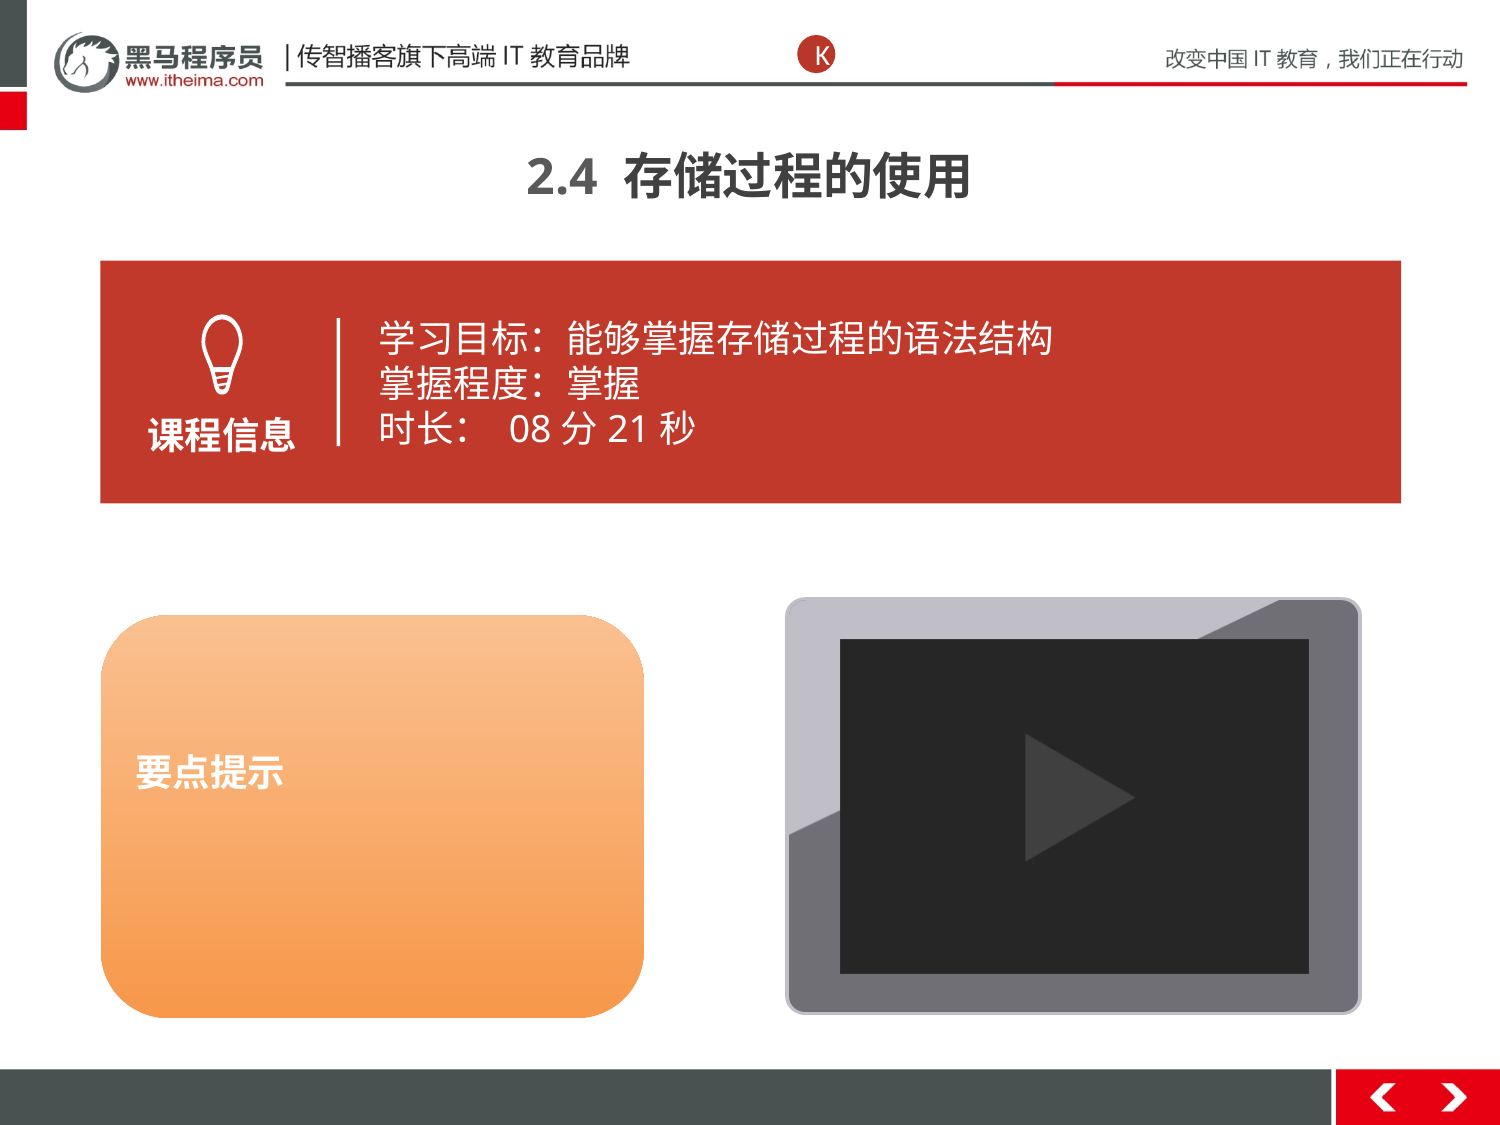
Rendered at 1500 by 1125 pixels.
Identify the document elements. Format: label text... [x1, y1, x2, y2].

picture [0, 209, 1500, 1125]
picture [0, 0, 1500, 137]
text_box K [795, 32, 838, 76]
text_box 要点提示 [100, 615, 644, 1019]
text_box [98, 258, 1403, 505]
text_box [335, 316, 342, 448]
text_box 学习目标：能够掌握存储过程的语法结构 掌握程度：掌握 时长： 08分21秒 [364, 307, 1388, 458]
text_box 2.4 存储过程的使用 [0, 137, 1500, 209]
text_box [130, 314, 314, 466]
